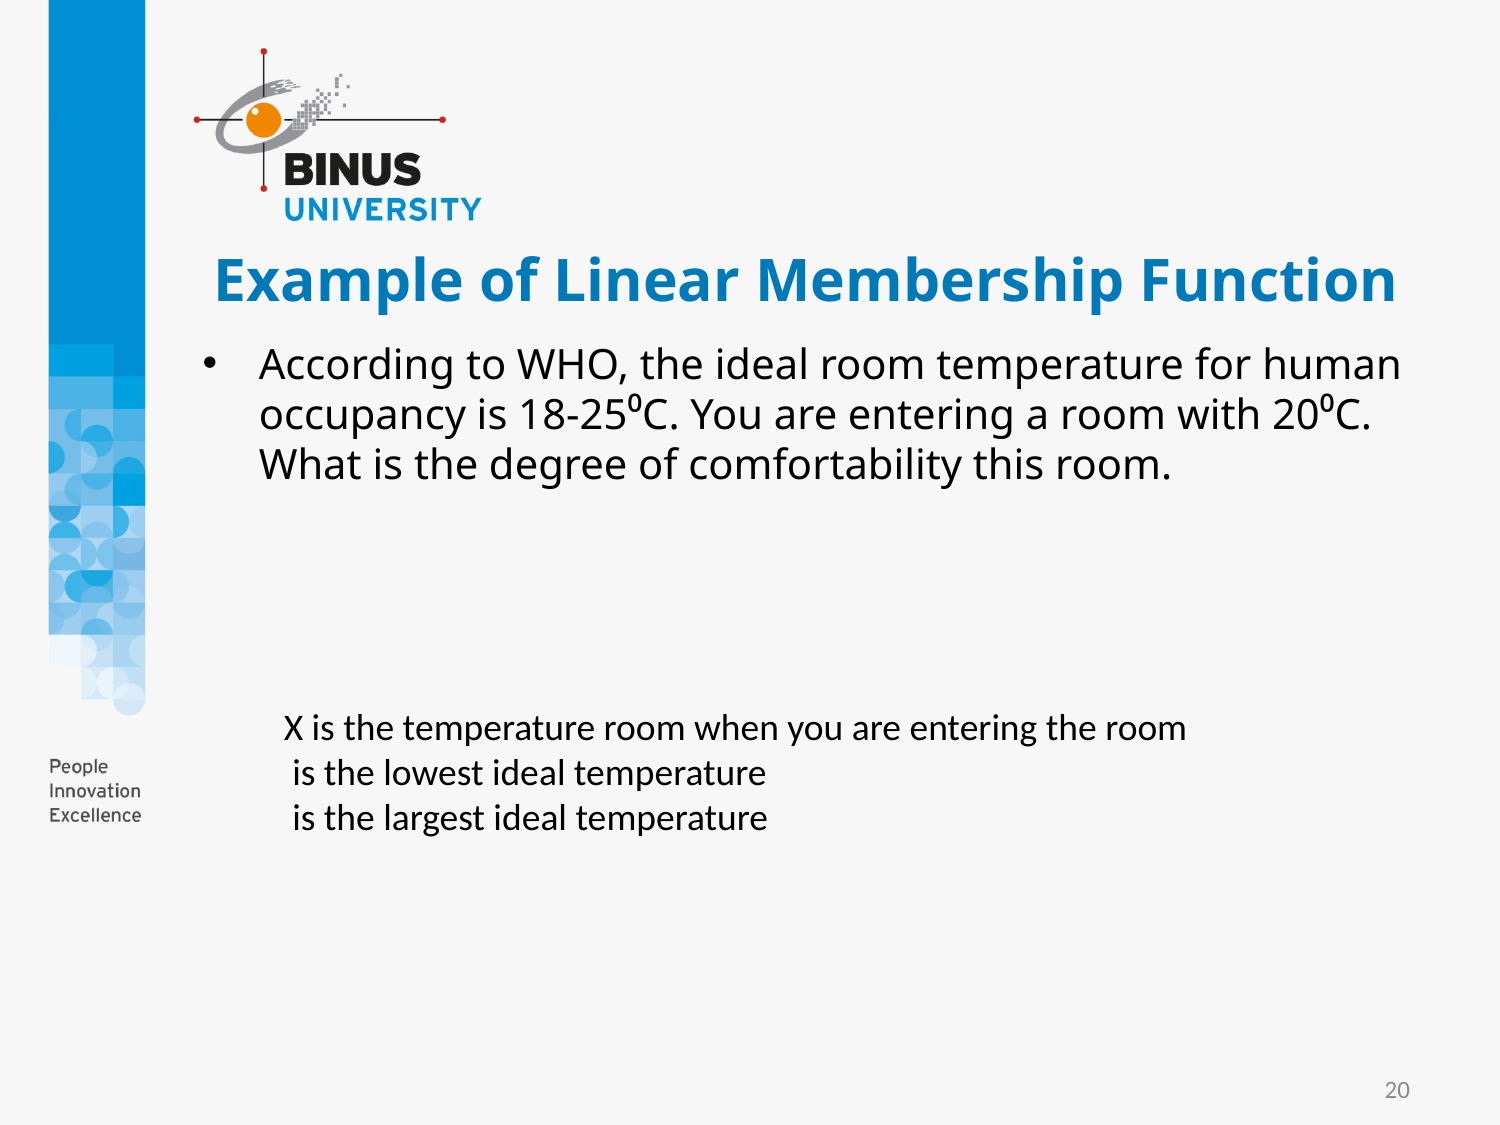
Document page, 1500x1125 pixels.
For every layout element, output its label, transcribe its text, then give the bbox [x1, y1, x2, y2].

picture [0, 0, 1500, 845]
slide_number 20 [1074, 1058, 1425, 1119]
title Example of Linear Membership Function [187, 224, 1425, 330]
